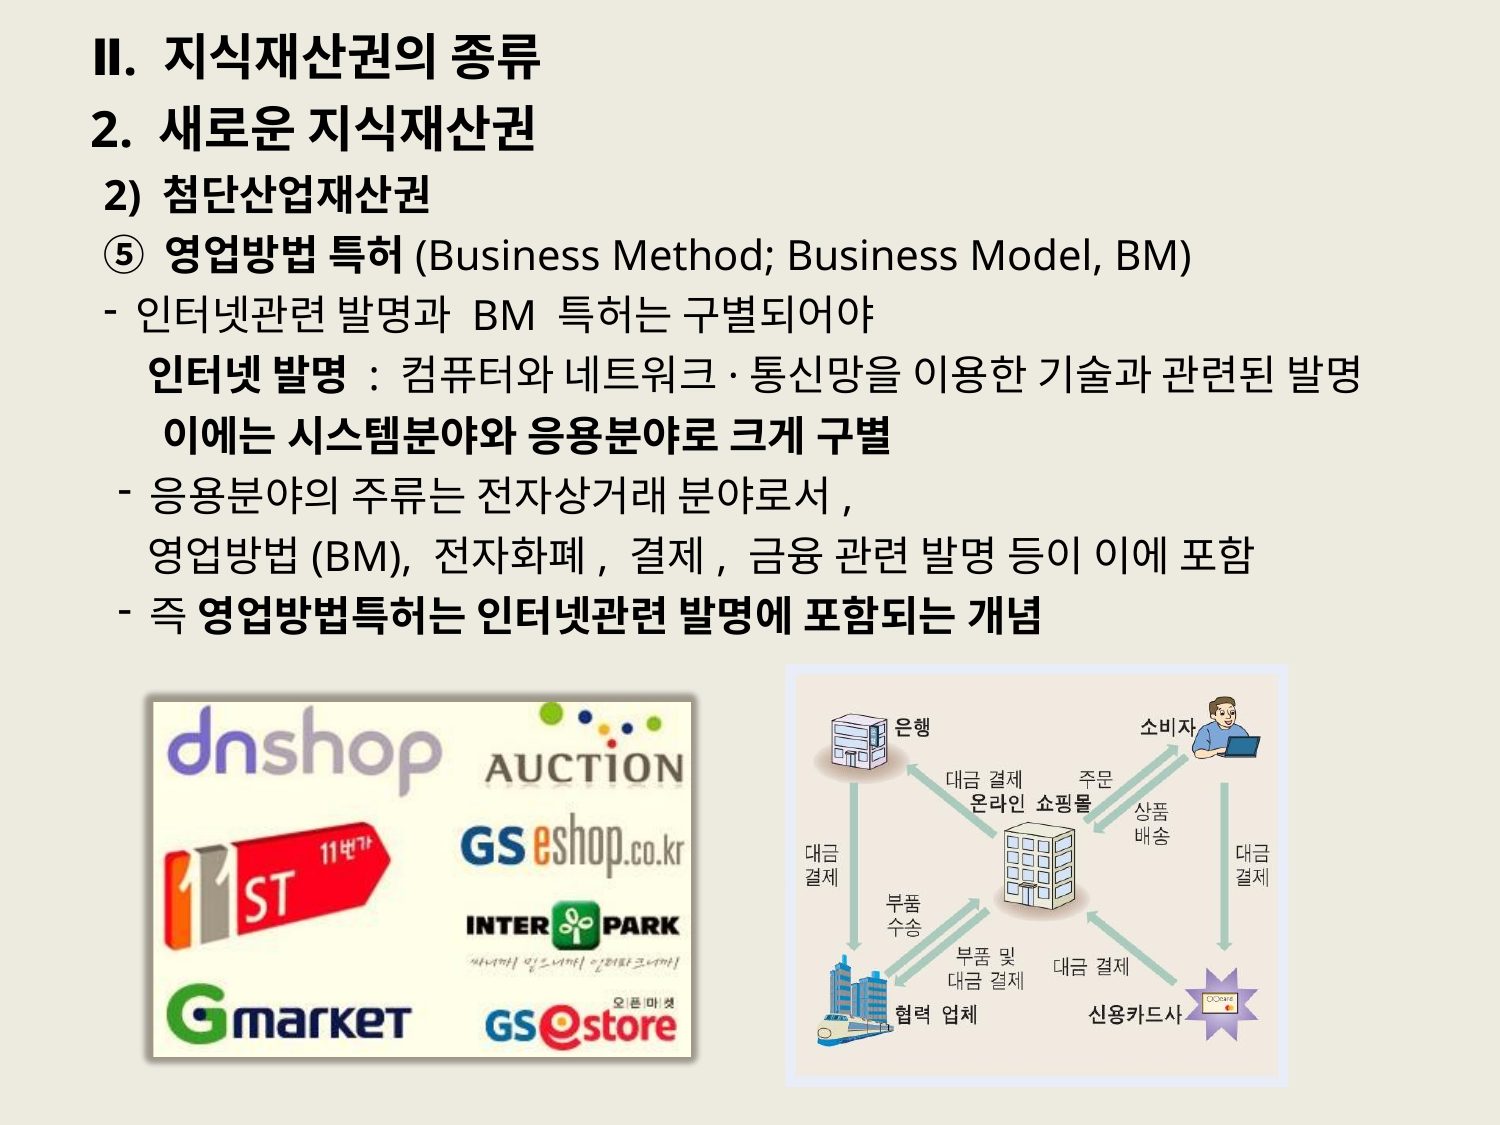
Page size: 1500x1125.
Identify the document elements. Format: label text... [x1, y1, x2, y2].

text_box [153, 702, 691, 1057]
text_box [136, 685, 708, 1074]
text_box [785, 664, 1289, 1087]
title Ⅱ. 지식재산권의 종류 [88, 23, 592, 81]
text_box 2. 새로운 지식재산권 2) 첨단산업재산권 ⑤ 영업방법 특허(Business Method; Business Model, BM) 인터넷관련 발명과 BM 특허는 구별되어야 인터넷 발명 : 컴퓨터와 네트워크·통신망을 이용한 기술과 관련된 발명 이에는 시스템분야와 응용분야로 크게 구별 응용분야의 주류는 전자상거래 분야로서, 영업방법(BM), 전자화폐, 결제, 금융 관련 발명 등이 이에 포함 즉 영업방법특허는 인터넷관련 발명에 포함되는 개념 [88, 81, 1452, 640]
